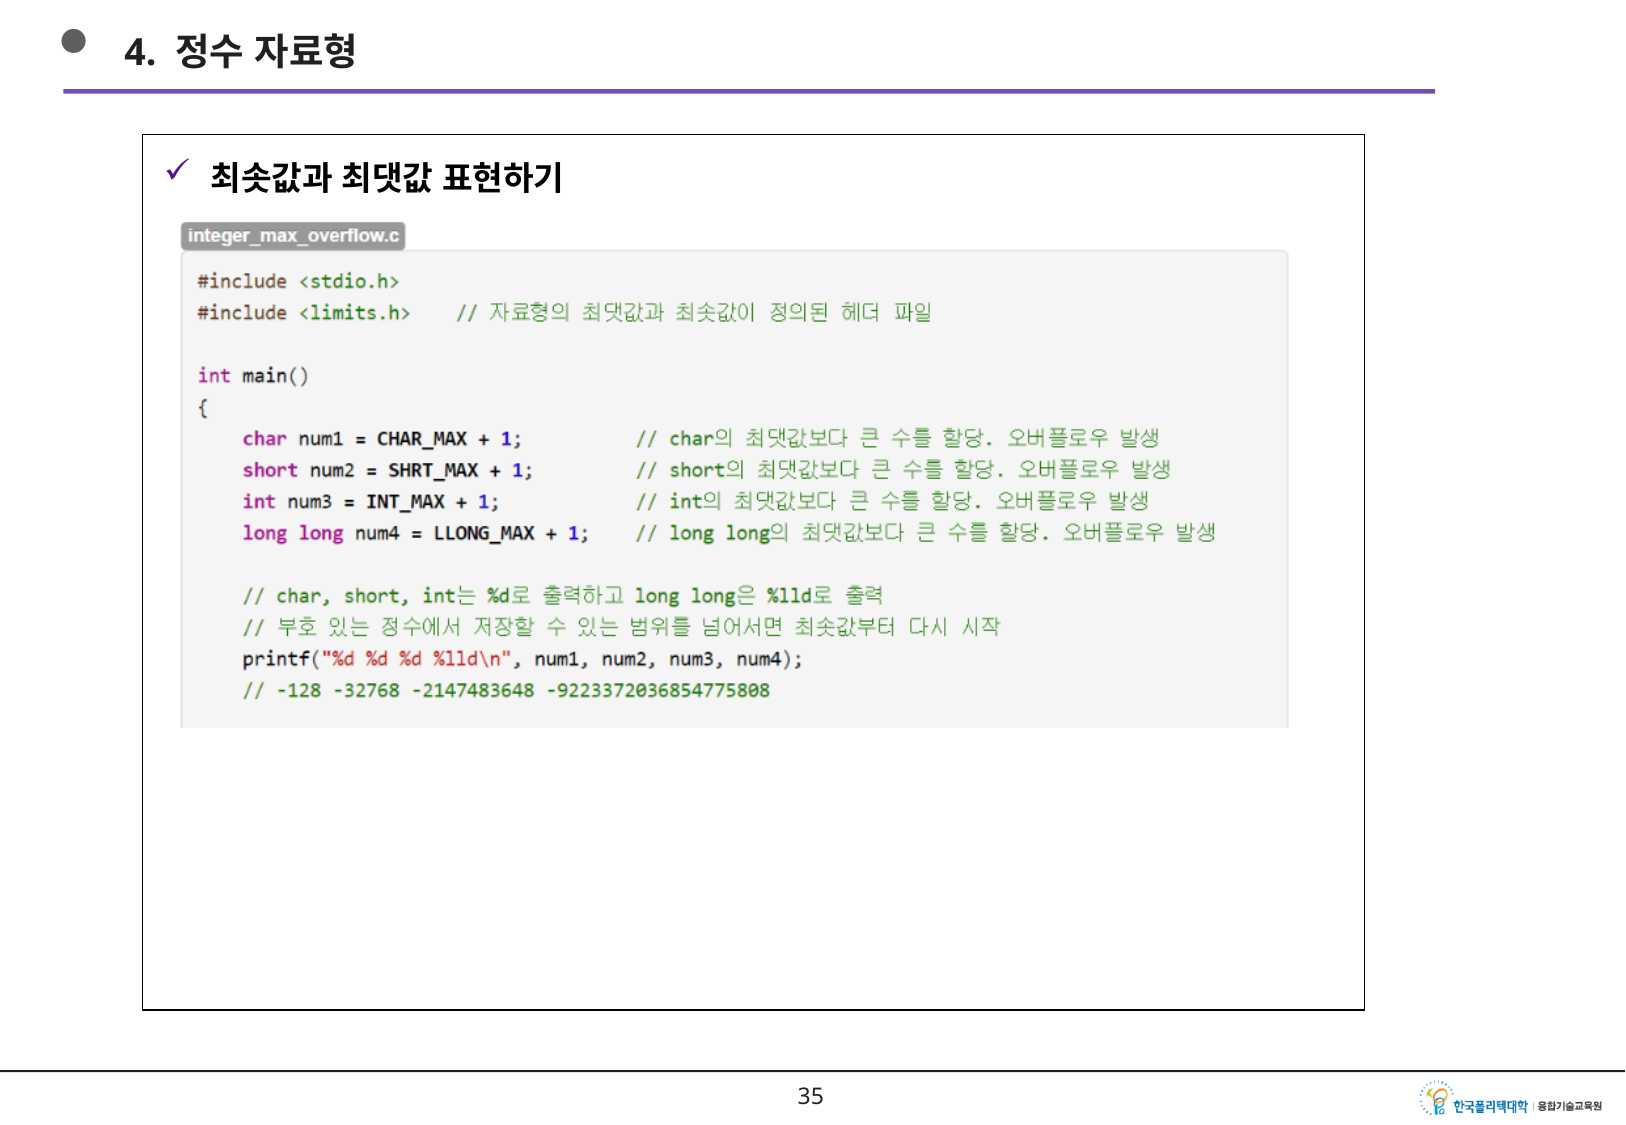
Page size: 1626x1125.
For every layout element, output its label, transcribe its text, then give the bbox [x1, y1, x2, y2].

text_box 34 [765, 1072, 857, 1123]
picture [177, 217, 1294, 729]
text_box 최솟값과 최댓값 표현하기 [142, 134, 1365, 1011]
picture [1415, 1076, 1604, 1118]
text_box 4. 정수 자료형 [109, 20, 943, 93]
text_box [44, 0, 1604, 114]
